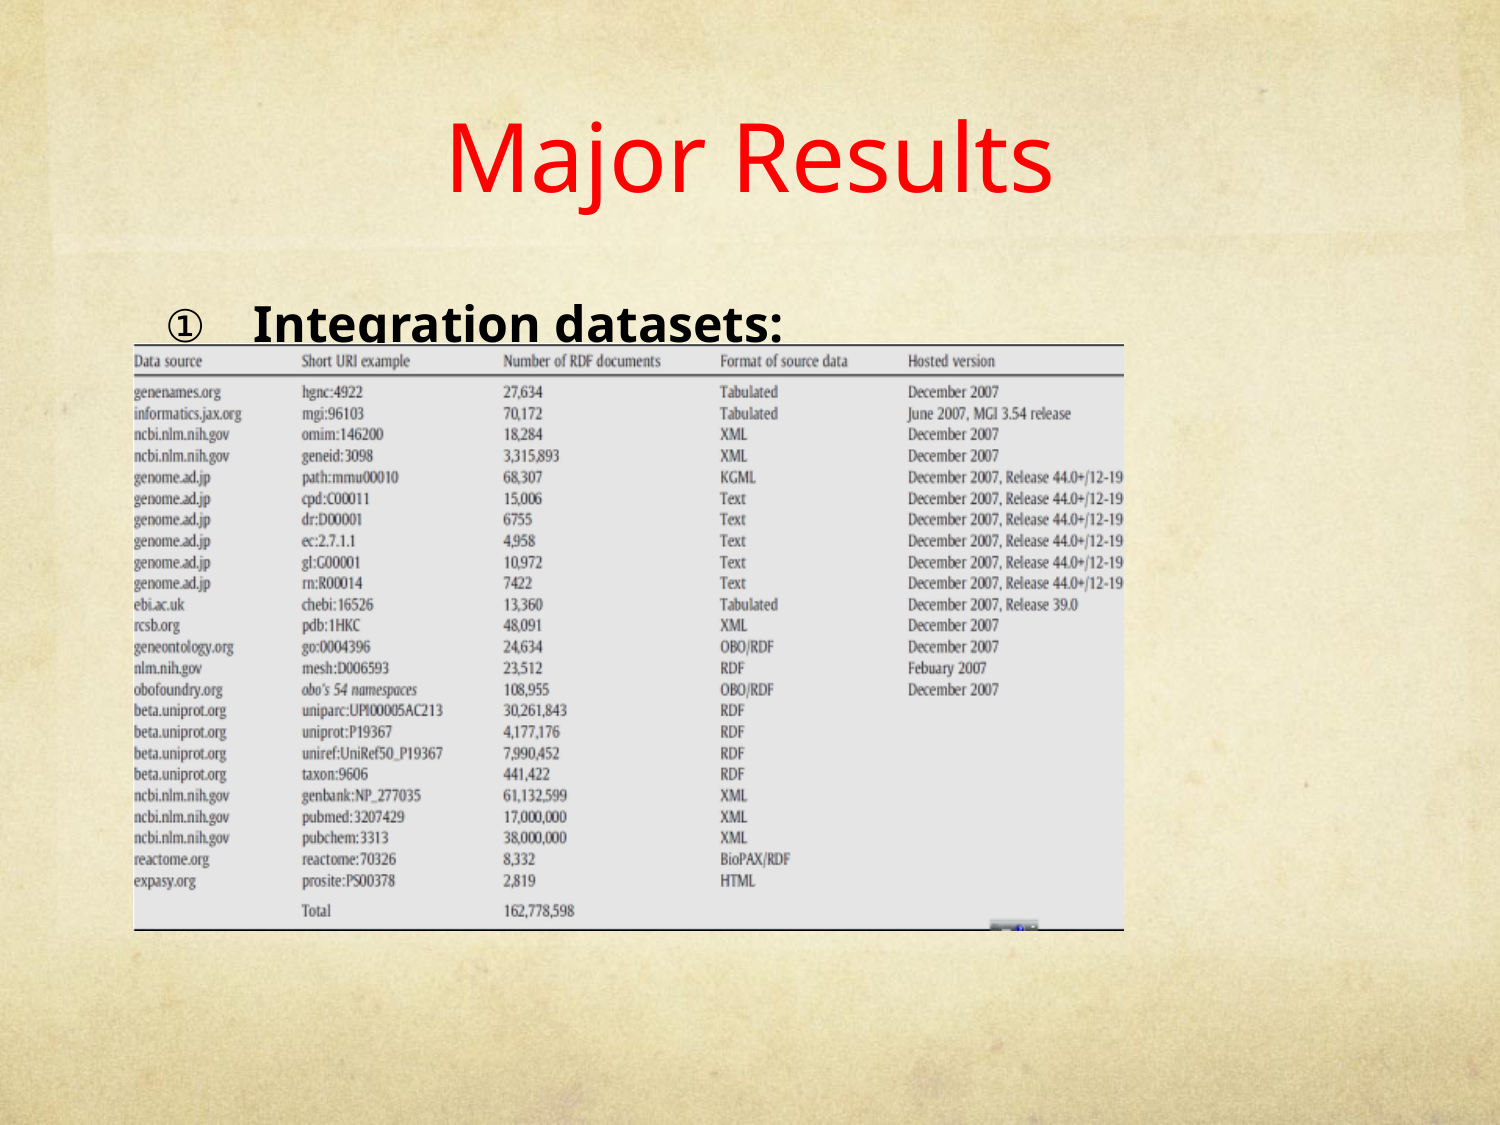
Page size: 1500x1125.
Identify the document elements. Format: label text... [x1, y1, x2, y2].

title Major Results [150, 82, 1350, 225]
picture [0, 0, 1500, 1125]
list Integration datasets: [150, 284, 1350, 950]
